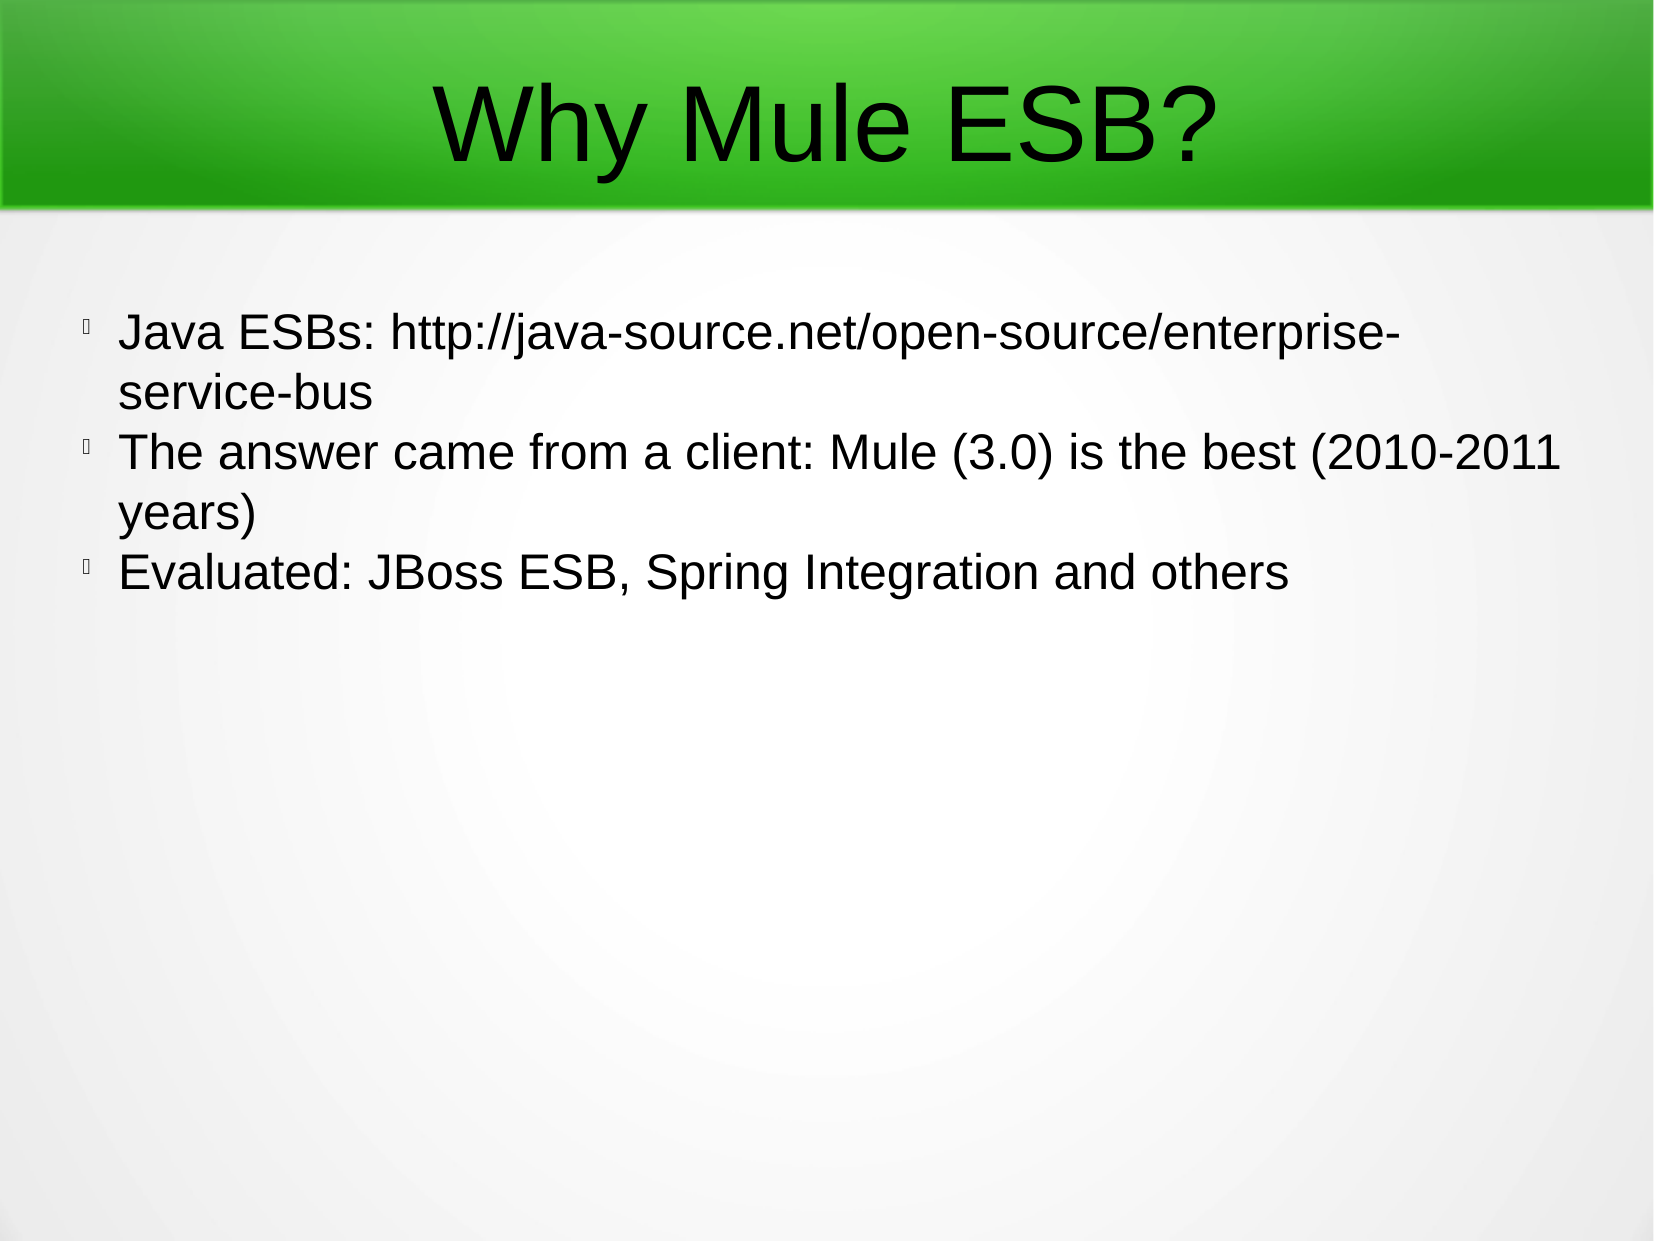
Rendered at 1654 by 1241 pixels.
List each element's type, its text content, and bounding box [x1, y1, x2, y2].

text_box Java ESBs: http://java-source.net/open-source/enterprise-service-bus The answer came from a client: Mule (3.0) is the best (2010-2011 years) Evaluated: JBoss ESB, Spring Integration and others [82, 299, 1571, 1019]
text_box Why Mule ESB? [82, 47, 1571, 189]
picture [0, 0, 1654, 1241]
